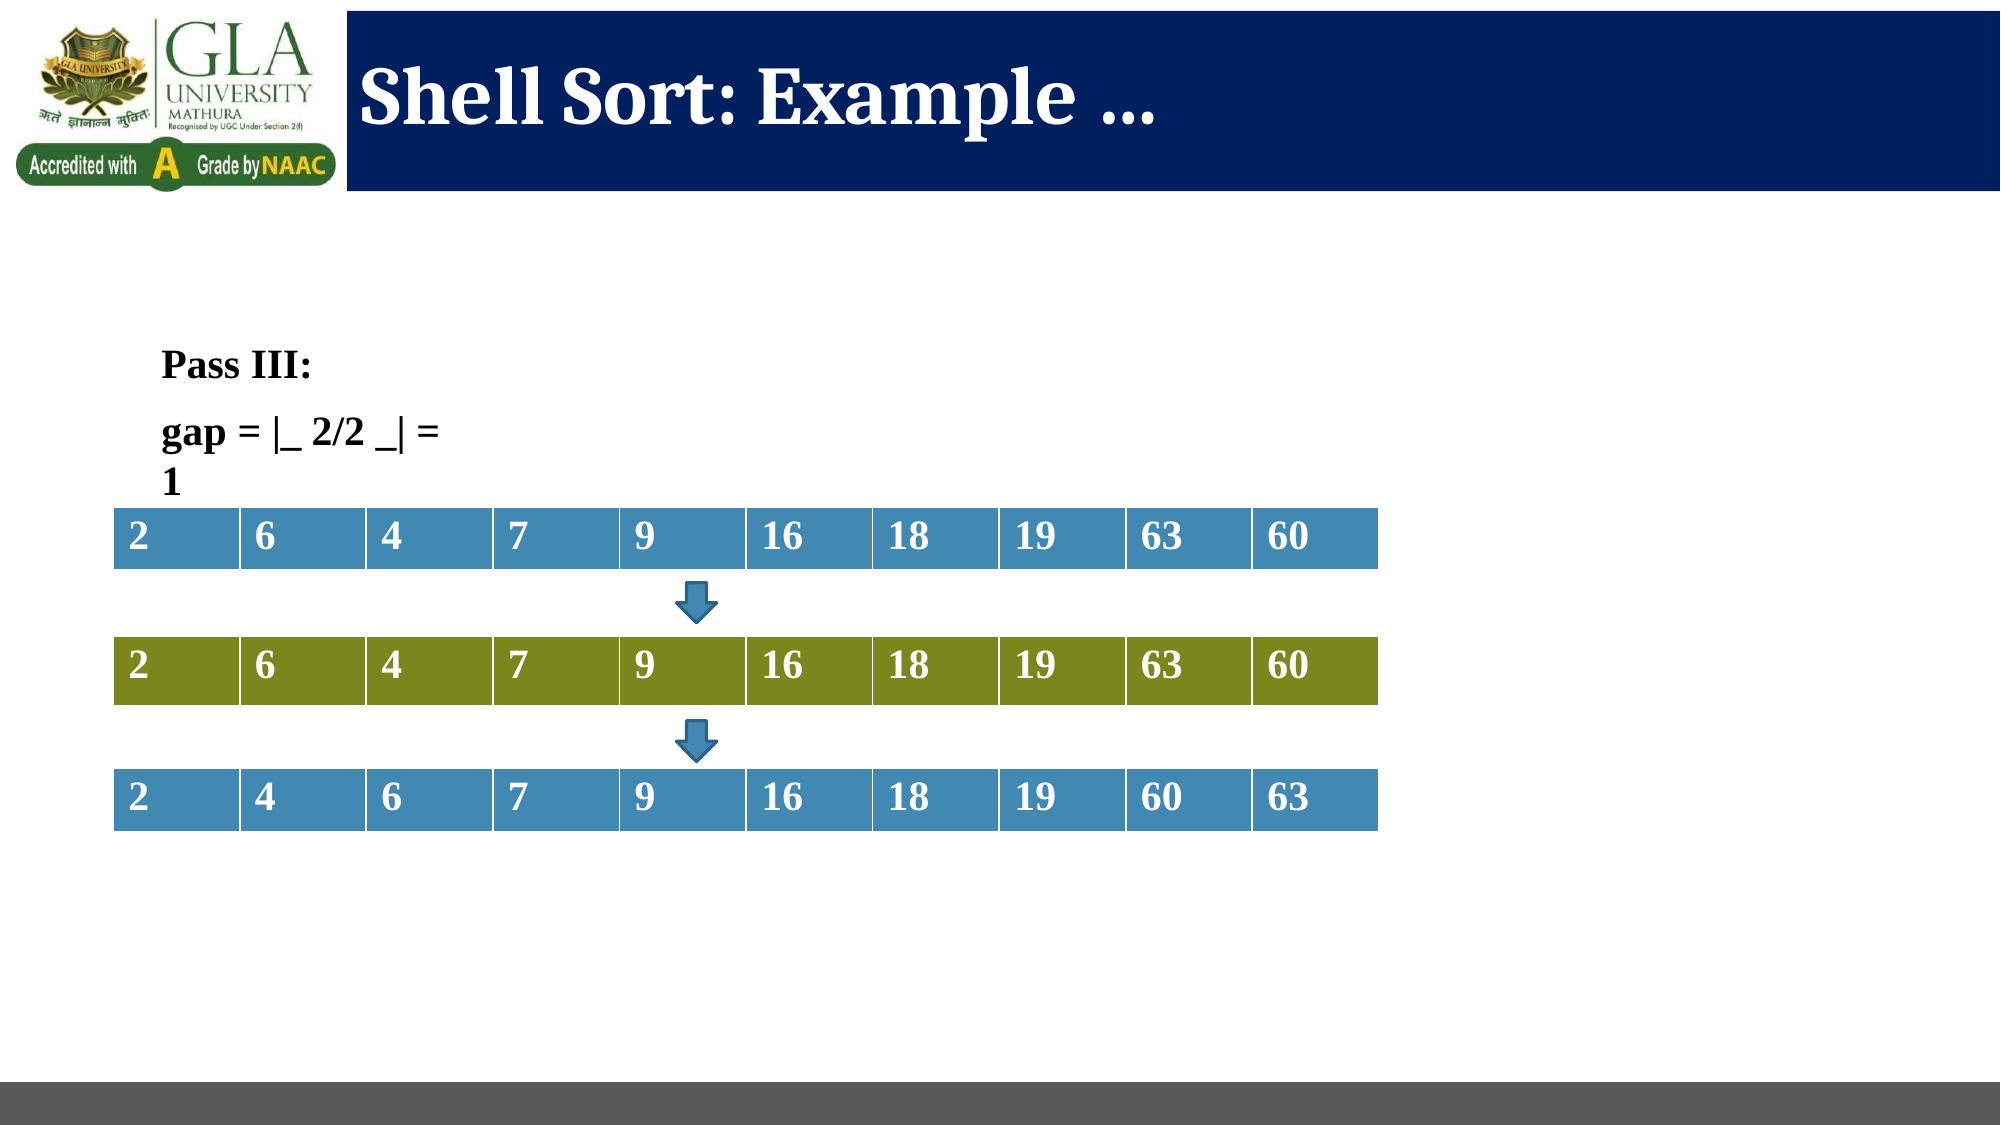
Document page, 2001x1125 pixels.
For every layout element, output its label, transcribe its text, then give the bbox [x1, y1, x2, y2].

table_header 9 [620, 637, 745, 705]
table_header 63 [1253, 769, 1378, 831]
table_header 19 [1000, 508, 1125, 569]
table_header 9 [620, 769, 745, 831]
table_header 4 [367, 637, 492, 705]
table_header 4 [241, 769, 365, 831]
table_header 2 [114, 637, 239, 705]
table_header 2 [114, 508, 239, 569]
table_header 60 [1127, 769, 1251, 831]
table_header 6 [241, 637, 365, 705]
table_header 7 [494, 508, 619, 569]
table_header 19 [1000, 637, 1125, 705]
text_box Pass III: gap = |_ 2/2 _| = 1 [159, 318, 470, 505]
table_header 9 [620, 508, 745, 569]
table_header 60 [1253, 508, 1378, 569]
table_header 18 [873, 769, 998, 831]
text_box [347, 10, 2000, 192]
table_header 2 [114, 769, 239, 831]
table_header 16 [747, 637, 872, 705]
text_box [674, 718, 719, 764]
text_box [15, 19, 336, 192]
table_header 60 [1253, 637, 1378, 705]
table_header 16 [747, 508, 872, 569]
table_header 18 [873, 508, 998, 569]
table_header 18 [873, 637, 998, 705]
table_header 7 [494, 637, 619, 705]
table_header 6 [241, 508, 365, 569]
table_header 4 [367, 508, 492, 569]
table_header 63 [1127, 637, 1251, 705]
table_header 19 [1000, 769, 1125, 831]
table_header 63 [1127, 508, 1251, 569]
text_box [674, 580, 719, 625]
title Shell Sort: Example … [359, 39, 1182, 230]
table_header 6 [367, 769, 492, 831]
table_header 16 [747, 769, 872, 831]
table_header 7 [494, 769, 619, 831]
